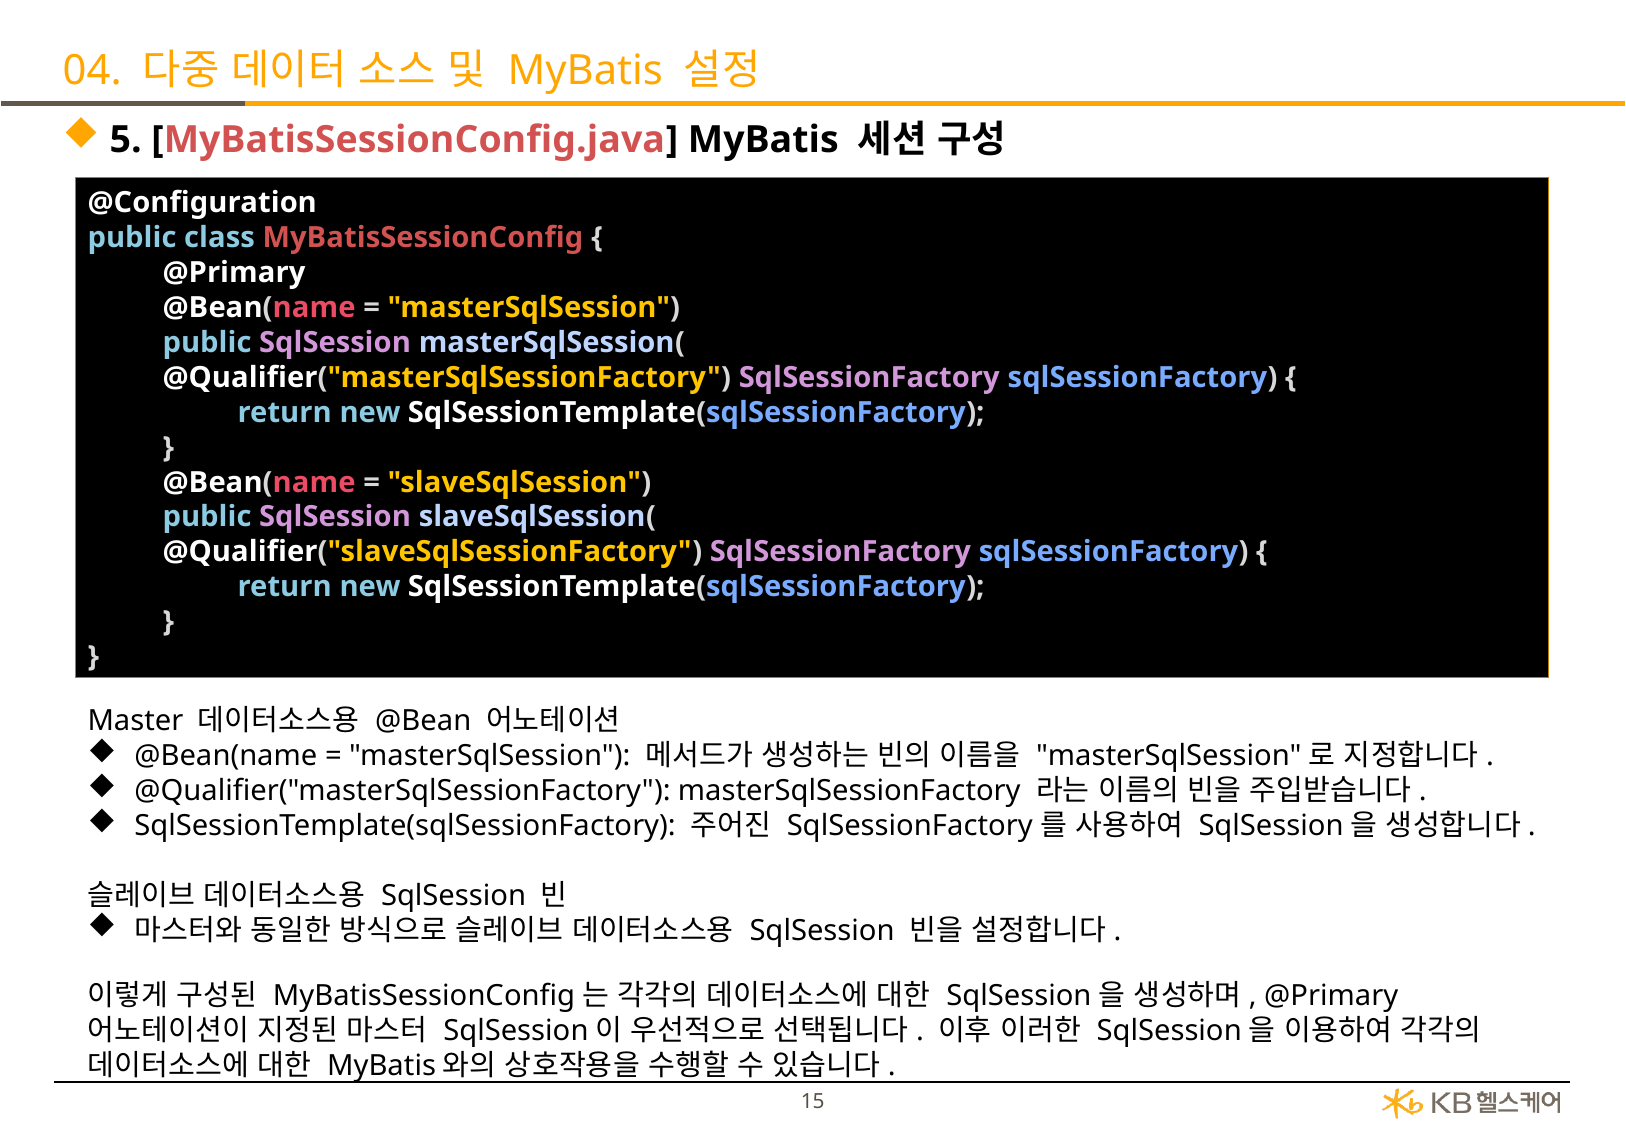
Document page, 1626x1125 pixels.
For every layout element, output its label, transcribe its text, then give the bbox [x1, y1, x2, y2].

text_box @Configuration public class MyBatisSessionConfig { @Primary @Bean(name = "masterSqlSession") public SqlSession masterSqlSession( @Qualifier("masterSqlSessionFactory") SqlSessionFactory sqlSessionFactory) { return new SqlSessionTemplate(sqlSessionFactory); } @Bean(name = "slaveSqlSession") public SqlSession slaveSqlSession( @Qualifier("slaveSqlSessionFactory") SqlSessionFactory sqlSessionFactory) { return new SqlSessionTemplate(sqlSessionFactory); } } [75, 177, 1549, 678]
title 04. 다중 데이터 소스 및 MyBatis 설정 [62, 49, 1179, 95]
picture [1376, 1085, 1566, 1120]
list 5. [MyBatisSessionConfig.java] MyBatis 세션 구성 [62, 119, 1563, 325]
text_box Master 데이터소스용 @Bean 어노테이션 @Bean(name = "masterSqlSession"): 메서드가 생성하는 빈의 이름을 "masterSqlSession"로 지정합니다. @Qualifier("masterSqlSessionFactory"): masterSqlSessionFactory 라는 이름의 빈을 주입받습니다. SqlSessionTemplate(sqlSessionFactory): 주어진 SqlSessionFactory를 사용하여 SqlSession을 생성합니다. 슬레이브 데이터소스용 SqlSession 빈 마스터와 동일한 방식으로 슬레이브 데이터소스용 SqlSession 빈을 설정합니다. 이렇게 구성된 MyBatisSessionConfig는 각각의 데이터소스에 대한 SqlSession을 생성하며, @Primary 어노테이션이 지정된 마스터 SqlSession이 우선적으로 선택됩니다. 이후 이러한 SqlSession을 이용하여 각각의 데이터소스에 대한 MyBatis와의 상호작용을 수행할 수 있습니다. [75, 695, 1549, 1070]
